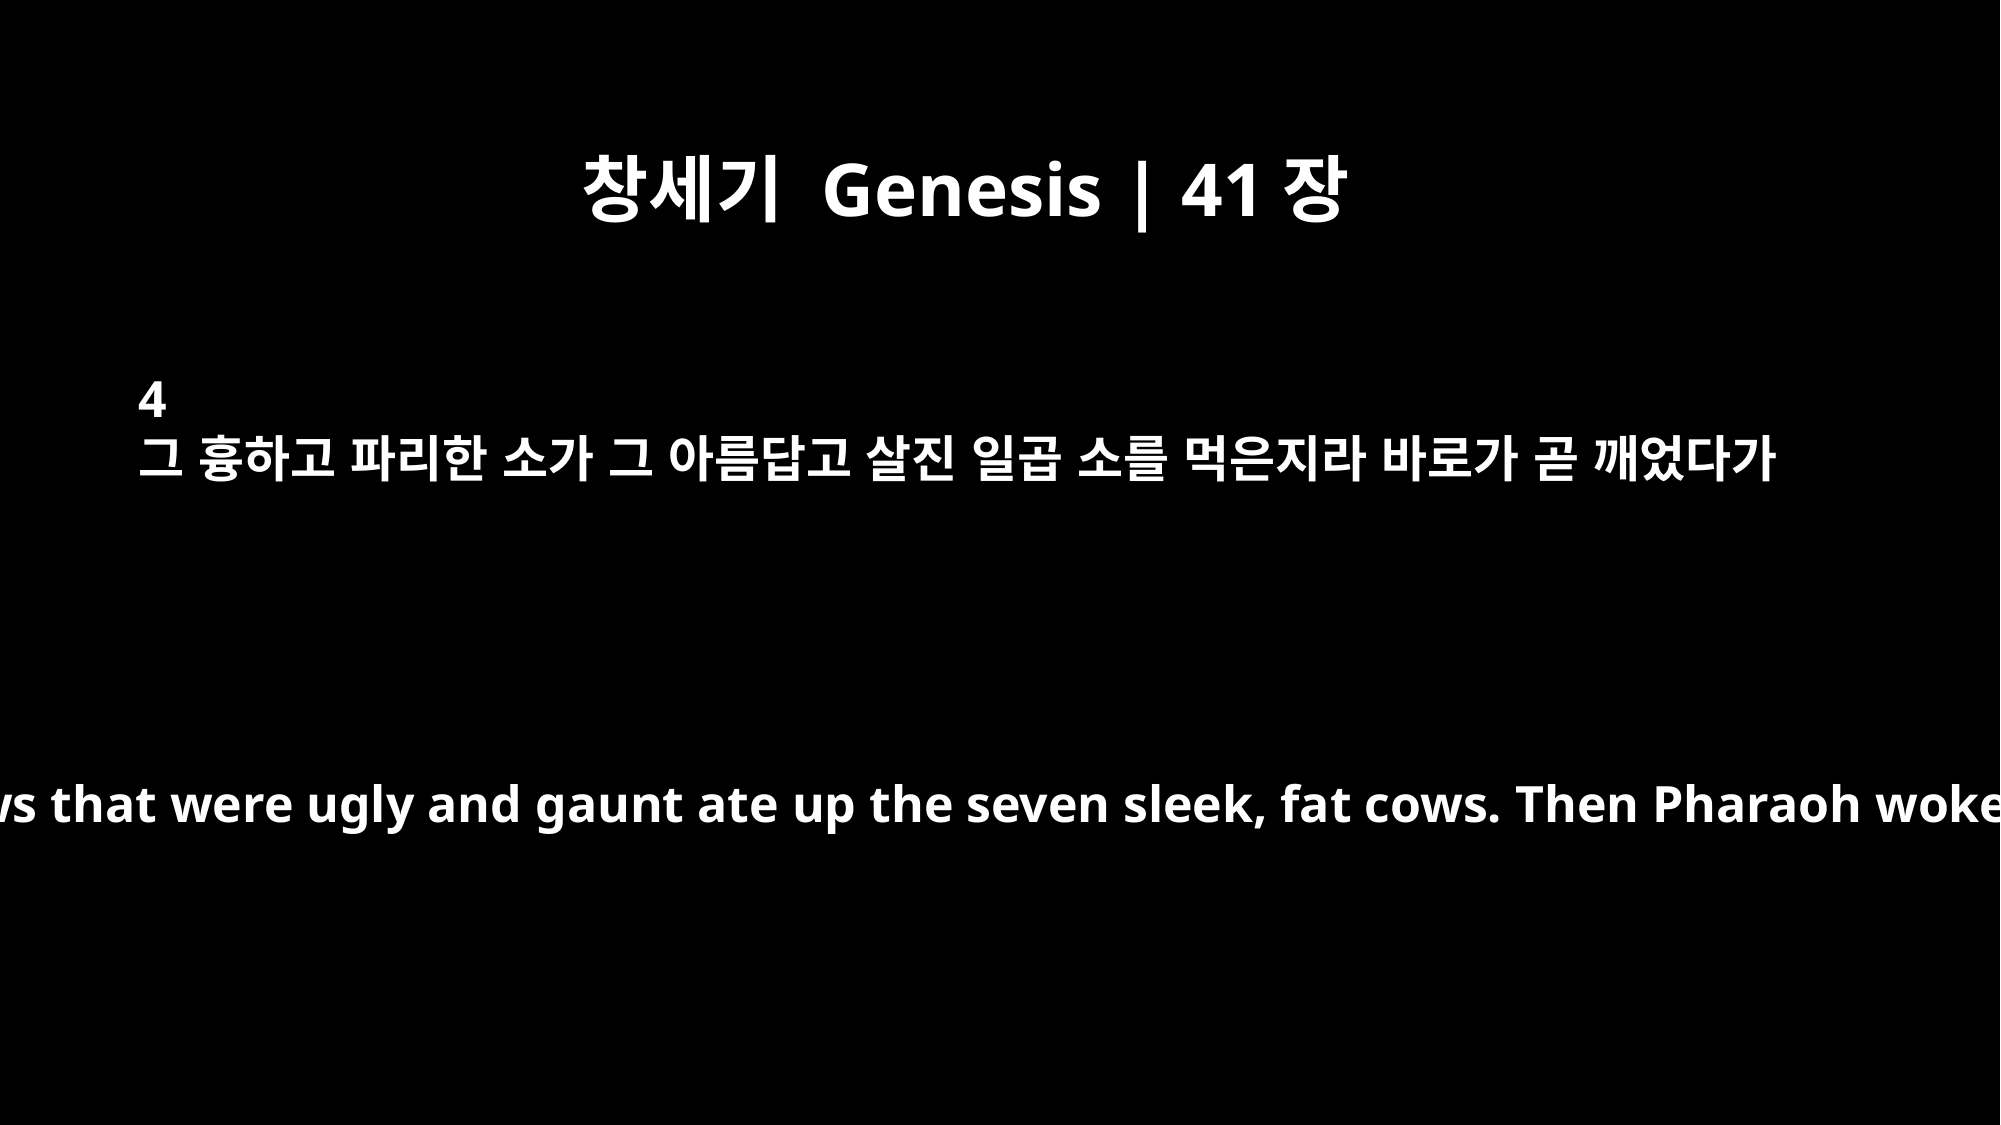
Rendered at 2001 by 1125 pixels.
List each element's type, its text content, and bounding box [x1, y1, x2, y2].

text_box 4 그 흉하고 파리한 소가 그 아름답고 살진 일곱 소를 먹은지라 바로가 곧 깨었다가 [123, 359, 1794, 495]
text_box 창세기 Genesis | 41장 [566, 136, 1365, 239]
text_box And the cows that were ugly and gaunt ate up the seven sleek, fat cows. Then Pharaoh woke up. [0, 764, 2000, 840]
